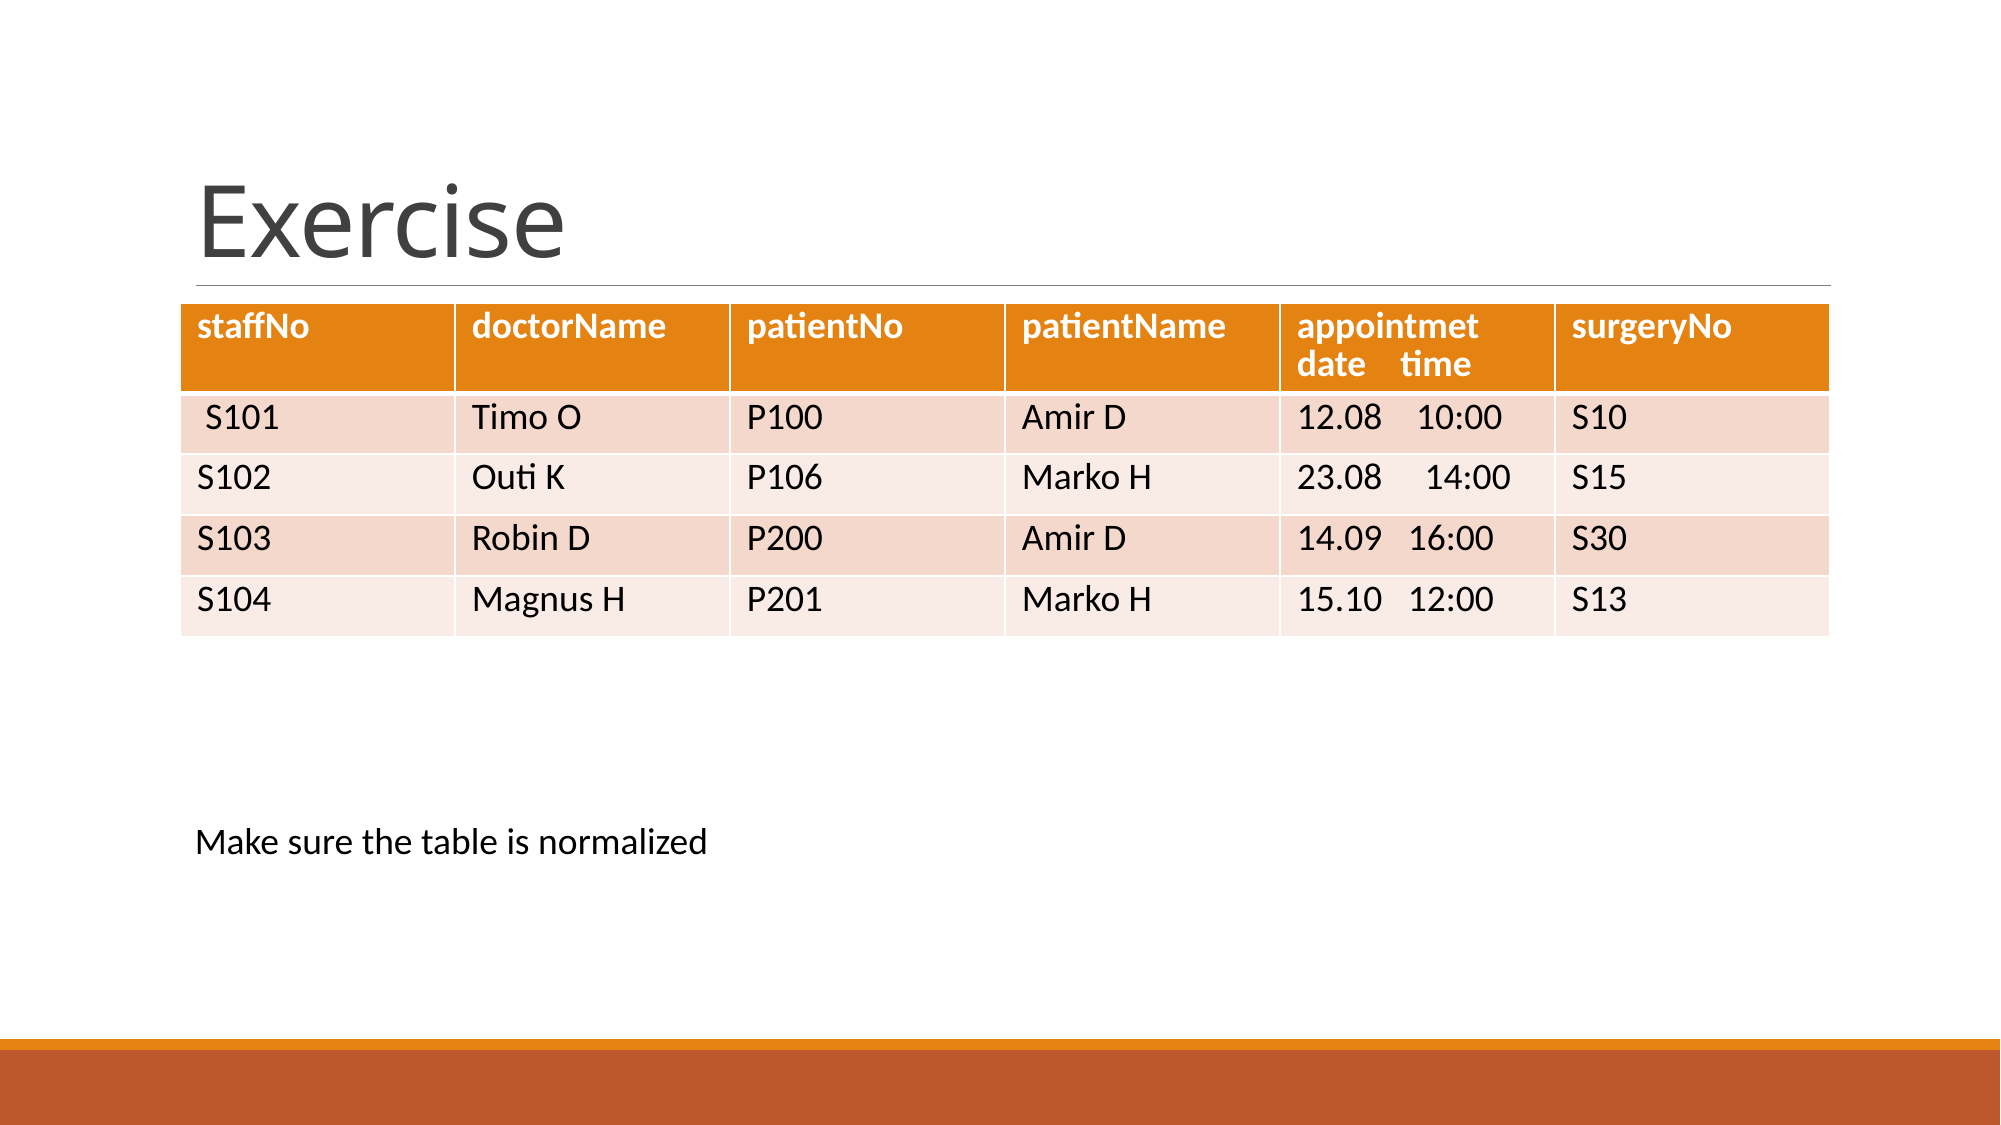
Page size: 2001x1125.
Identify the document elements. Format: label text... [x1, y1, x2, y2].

table_header doctorName [456, 304, 729, 391]
table_cell Marko H [1006, 455, 1279, 514]
table_header patientNo [731, 304, 1004, 391]
table_cell 23.08 14:00 [1281, 455, 1554, 514]
table_cell P200 [731, 516, 1004, 575]
table_header appointmet date time [1281, 304, 1554, 391]
table_cell Robin D [456, 516, 729, 575]
table_cell P201 [731, 577, 1004, 636]
table_cell S103 [181, 516, 454, 575]
table_cell S102 [181, 455, 454, 514]
table_cell S15 [1556, 455, 1829, 514]
table_cell Timo O [456, 396, 729, 453]
table_cell S104 [181, 577, 454, 636]
text_box Make sure the table is normalized [179, 809, 1478, 870]
table_cell Amir D [1006, 516, 1279, 575]
table_cell 14.09 16:00 [1281, 516, 1554, 575]
table_cell 12.08 10:00 [1281, 396, 1554, 453]
table_cell 15.10 12:00 [1281, 577, 1554, 636]
table_cell Amir D [1006, 396, 1279, 453]
table_cell Marko H [1006, 577, 1279, 636]
table_cell S30 [1556, 516, 1829, 575]
title Exercise [180, 47, 1830, 285]
table_cell P106 [731, 455, 1004, 514]
table_cell S13 [1556, 577, 1829, 636]
table_header patientName [1006, 304, 1279, 391]
table_header surgeryNo [1556, 304, 1829, 391]
table_cell S101 [181, 396, 454, 453]
table_cell P100 [731, 396, 1004, 453]
table_cell Outi K [456, 455, 729, 514]
table_header staffNo [181, 304, 454, 391]
table_cell S10 [1556, 396, 1829, 453]
table_cell Magnus H [456, 577, 729, 636]
